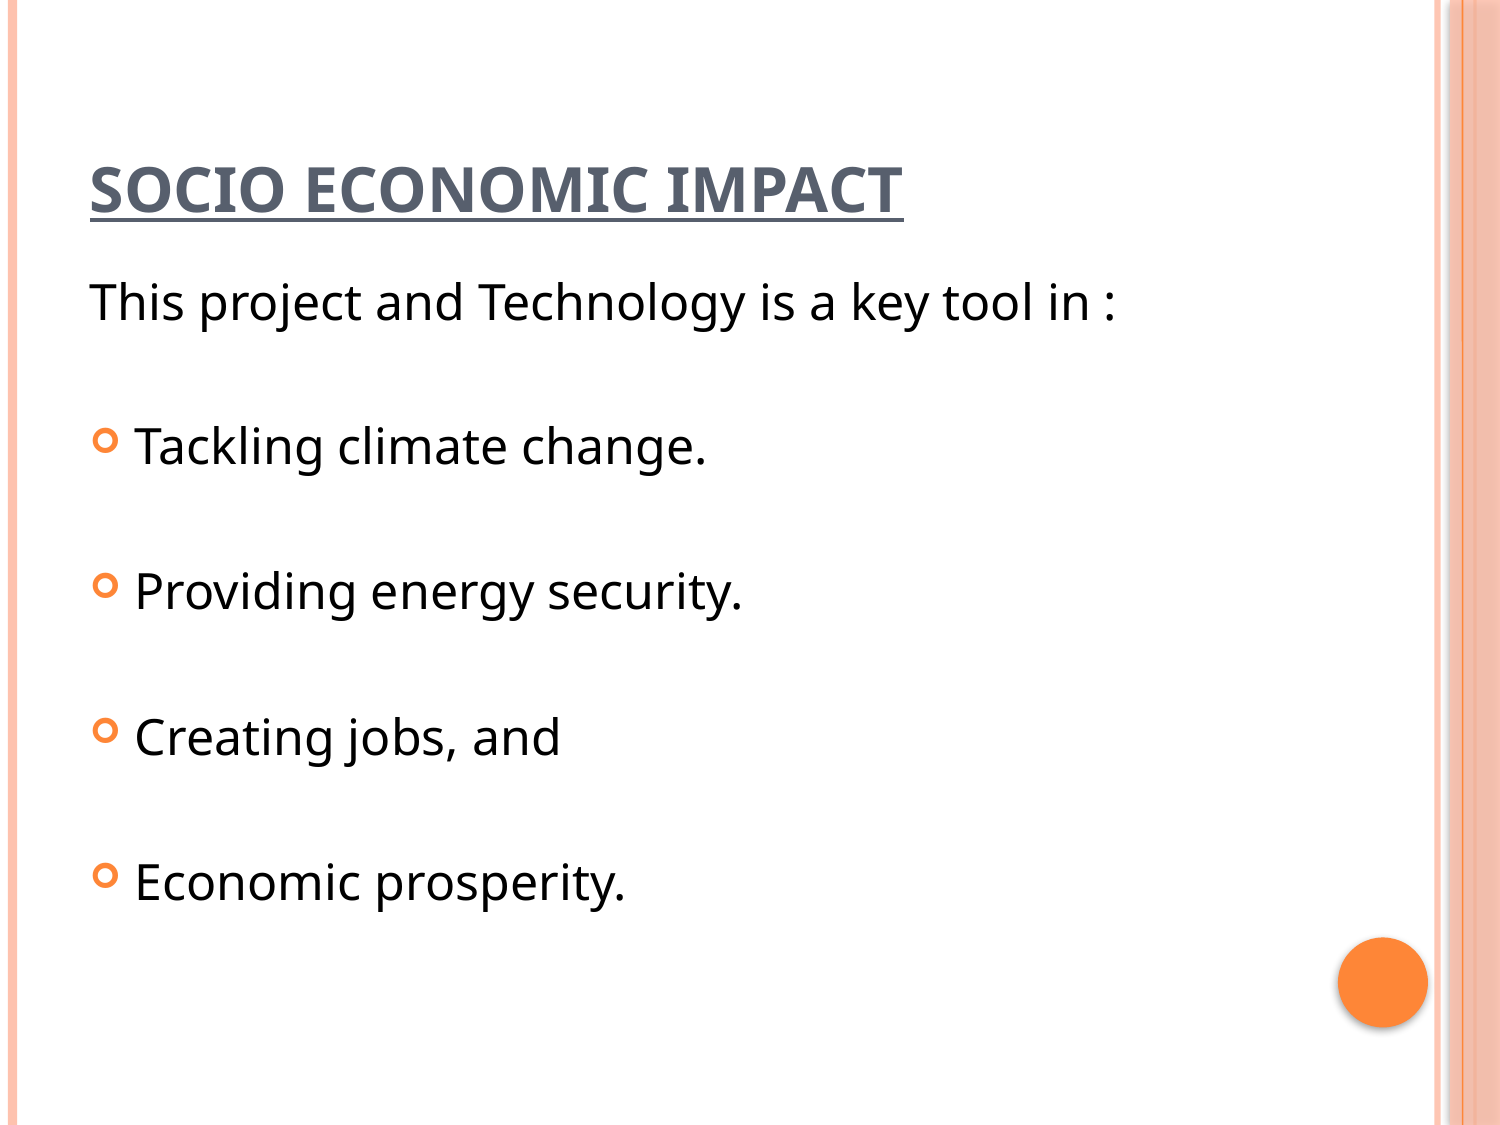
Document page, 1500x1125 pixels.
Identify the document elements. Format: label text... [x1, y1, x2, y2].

title Socio economic Impact [75, 45, 1300, 233]
list This project and Technology is a key tool in : Tackling climate change. Providing energy security. Creating jobs, and Economic prosperity. [75, 262, 1300, 1062]
